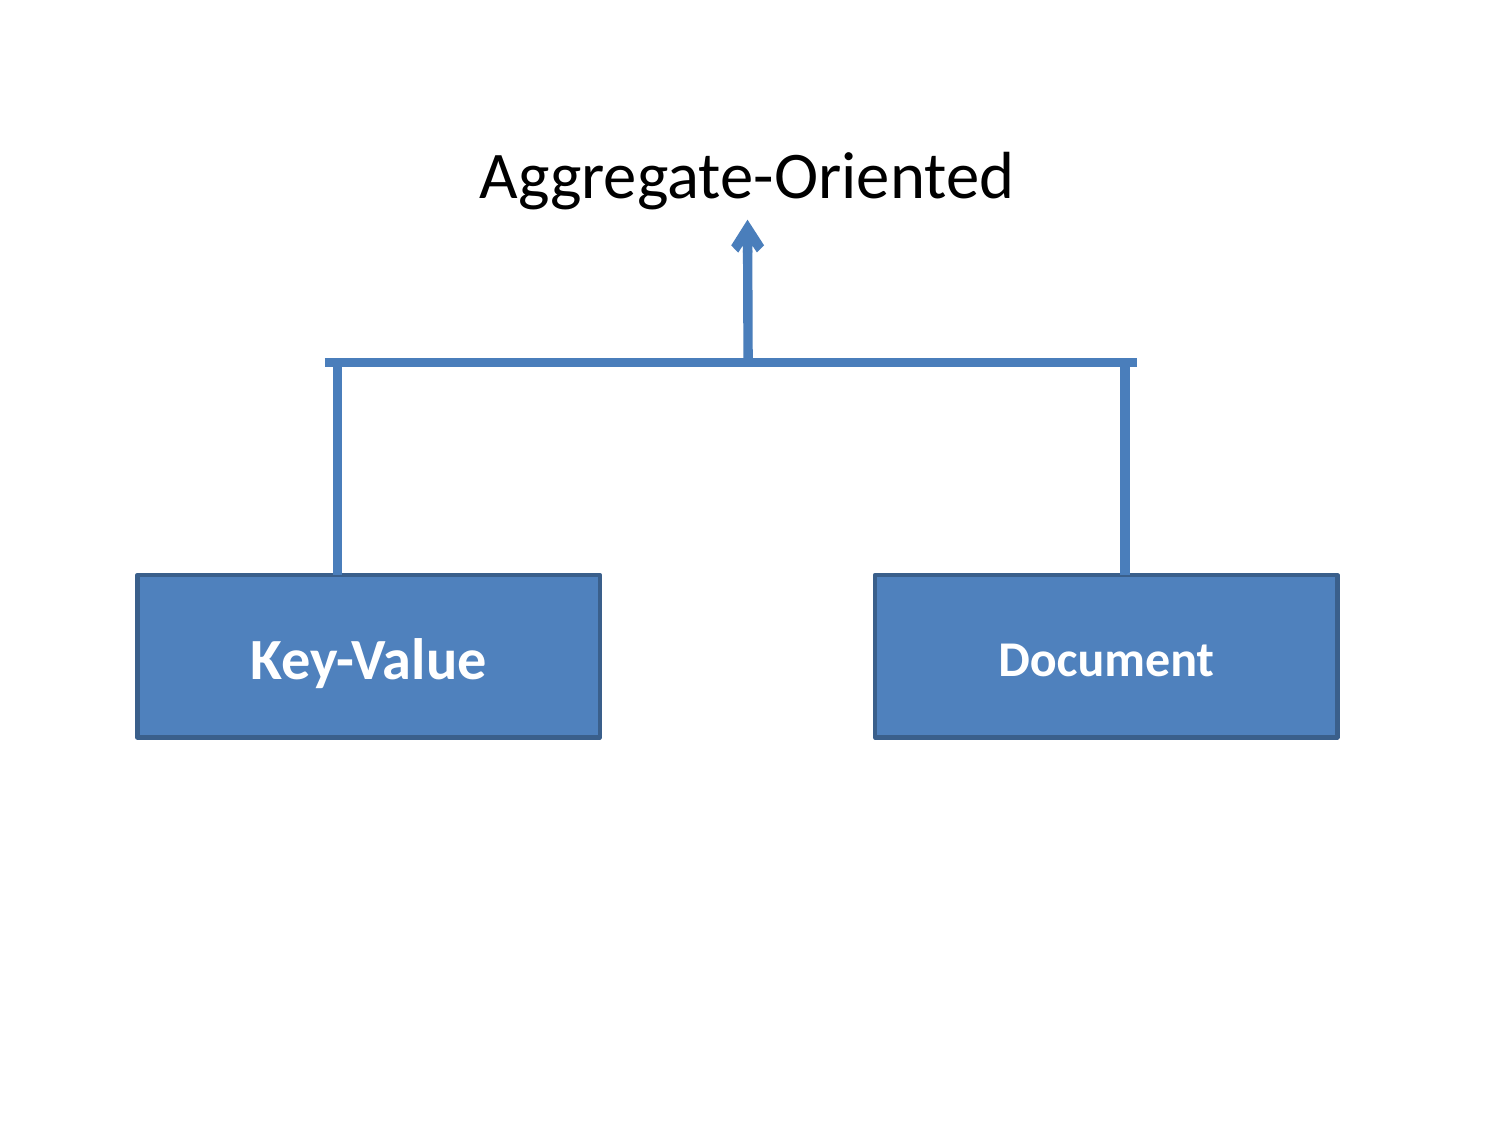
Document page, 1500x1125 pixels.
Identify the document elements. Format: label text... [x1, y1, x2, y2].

text_box Document [873, 573, 1340, 740]
text_box Key-Value [135, 573, 602, 740]
text_box Aggregate-Oriented [465, 124, 1030, 220]
